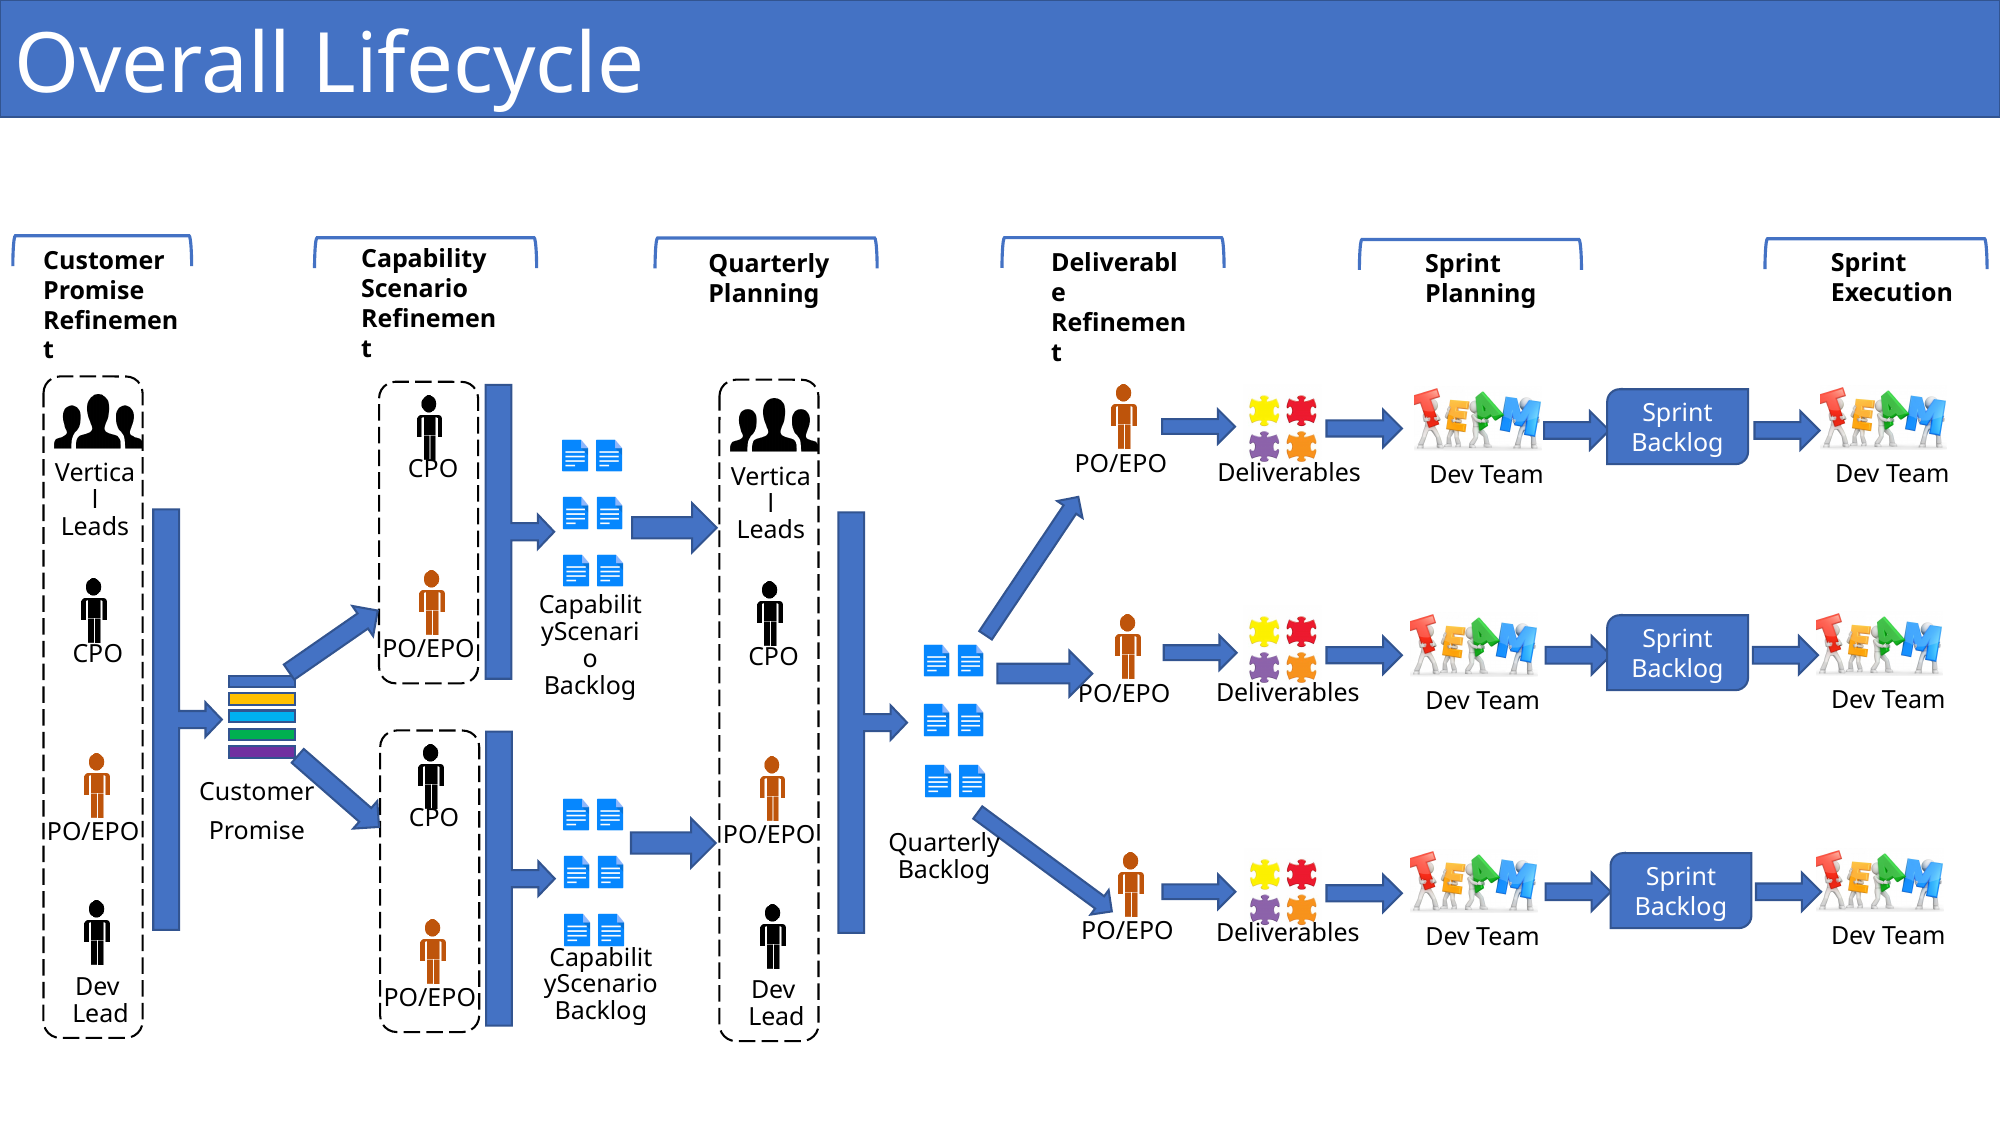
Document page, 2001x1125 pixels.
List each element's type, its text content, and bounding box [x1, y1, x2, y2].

text_box [1325, 884, 1359, 903]
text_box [919, 762, 991, 800]
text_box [654, 238, 878, 1057]
text_box [1753, 421, 1764, 440]
text_box [977, 596, 1001, 641]
text_box [1751, 645, 1764, 665]
text_box [878, 702, 909, 743]
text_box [1764, 238, 1987, 958]
text_box Sprint Backlog [1609, 851, 1753, 930]
text_box Deliverables [1224, 665, 1359, 720]
text_box [1582, 633, 1606, 677]
text_box Overall Lifecycle [0, 0, 2000, 118]
text_box [1582, 408, 1606, 453]
text_box [1325, 419, 1359, 438]
text_box [630, 831, 654, 855]
text_box Sprint Backlog [1606, 613, 1750, 692]
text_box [918, 701, 989, 739]
picture [1243, 605, 1322, 690]
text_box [556, 437, 629, 589]
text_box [12, 235, 195, 1053]
text_box [1325, 646, 1359, 665]
picture [1243, 384, 1322, 469]
text_box CapabilityScenario Backlog [513, 920, 654, 1050]
text_box Customer Promise [195, 754, 314, 870]
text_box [557, 796, 630, 949]
text_box [1754, 882, 1764, 902]
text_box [1359, 239, 1582, 959]
text_box CapabilityScenario Backlog [537, 568, 654, 724]
text_box [996, 662, 1001, 685]
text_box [918, 642, 989, 679]
text_box Deliverables [1224, 446, 1359, 501]
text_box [1001, 237, 1224, 981]
text_box Deliverables [1224, 906, 1390, 961]
text_box Sprint Backlog [1606, 387, 1750, 466]
text_box [537, 512, 556, 552]
text_box [1582, 870, 1609, 914]
text_box Quarterly Backlog [878, 805, 1001, 908]
text_box [1224, 414, 1237, 440]
text_box [1224, 878, 1237, 905]
text_box [298, 747, 312, 754]
text_box [631, 516, 654, 540]
text_box [537, 858, 557, 899]
text_box [195, 699, 224, 740]
text_box [1224, 638, 1239, 665]
picture [1244, 848, 1322, 932]
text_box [314, 235, 537, 1048]
text_box [282, 642, 314, 680]
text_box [228, 676, 296, 758]
